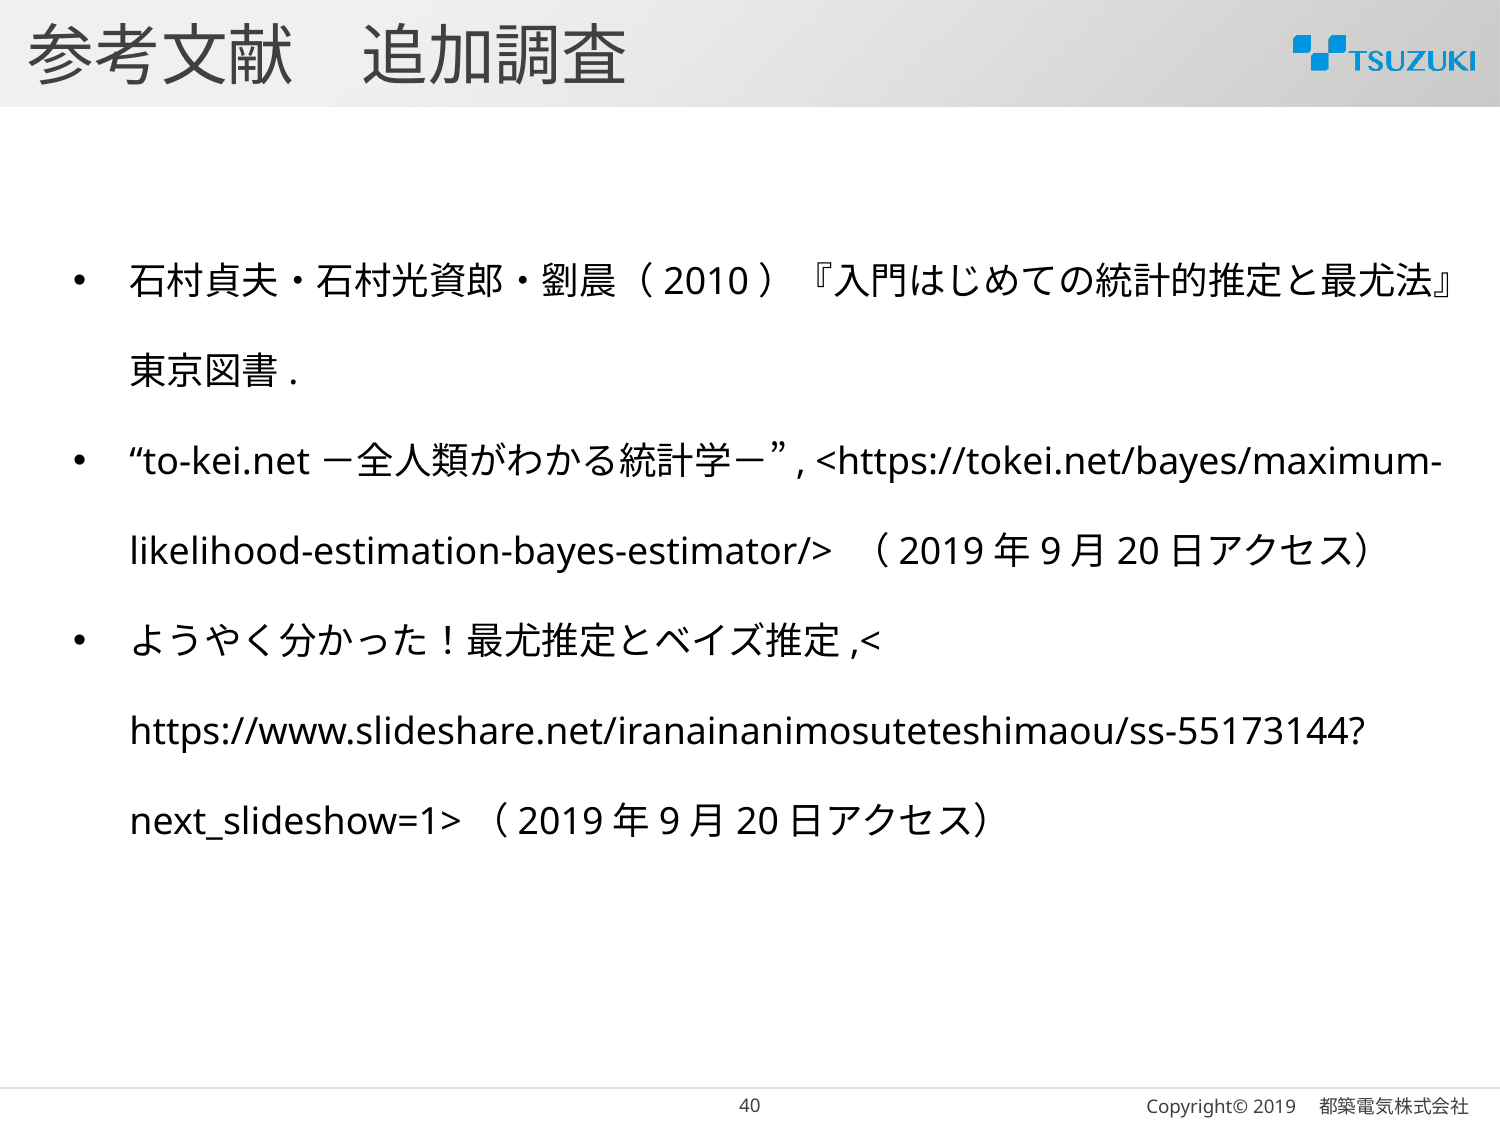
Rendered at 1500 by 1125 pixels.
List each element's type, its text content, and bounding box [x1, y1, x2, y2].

slide_number 39 [705, 1089, 795, 1123]
picture [0, 0, 1500, 107]
text_box 石村貞夫・石村光資郎・劉晨（2010）『入門はじめての統計的推定と最尤法』東京図書. “to-kei.net－全人類がわかる統計学－”, <https://tokei.net/bayes/maximum-likelihood-estimation-bayes-estimator/> （2019年9月20日アクセス） ようやく分かった！最尤推定とベイズ推定,< https://www.slideshare.net/iranainanimosuteteshimaou/ss-55173144?next_slideshow=1>（2019年9月20日アクセス） [0, 210, 1500, 932]
footer Copyright© 2019 都築電気株式会社 [809, 1089, 1470, 1123]
title 参考文献 追加調査 [27, 2, 1327, 104]
